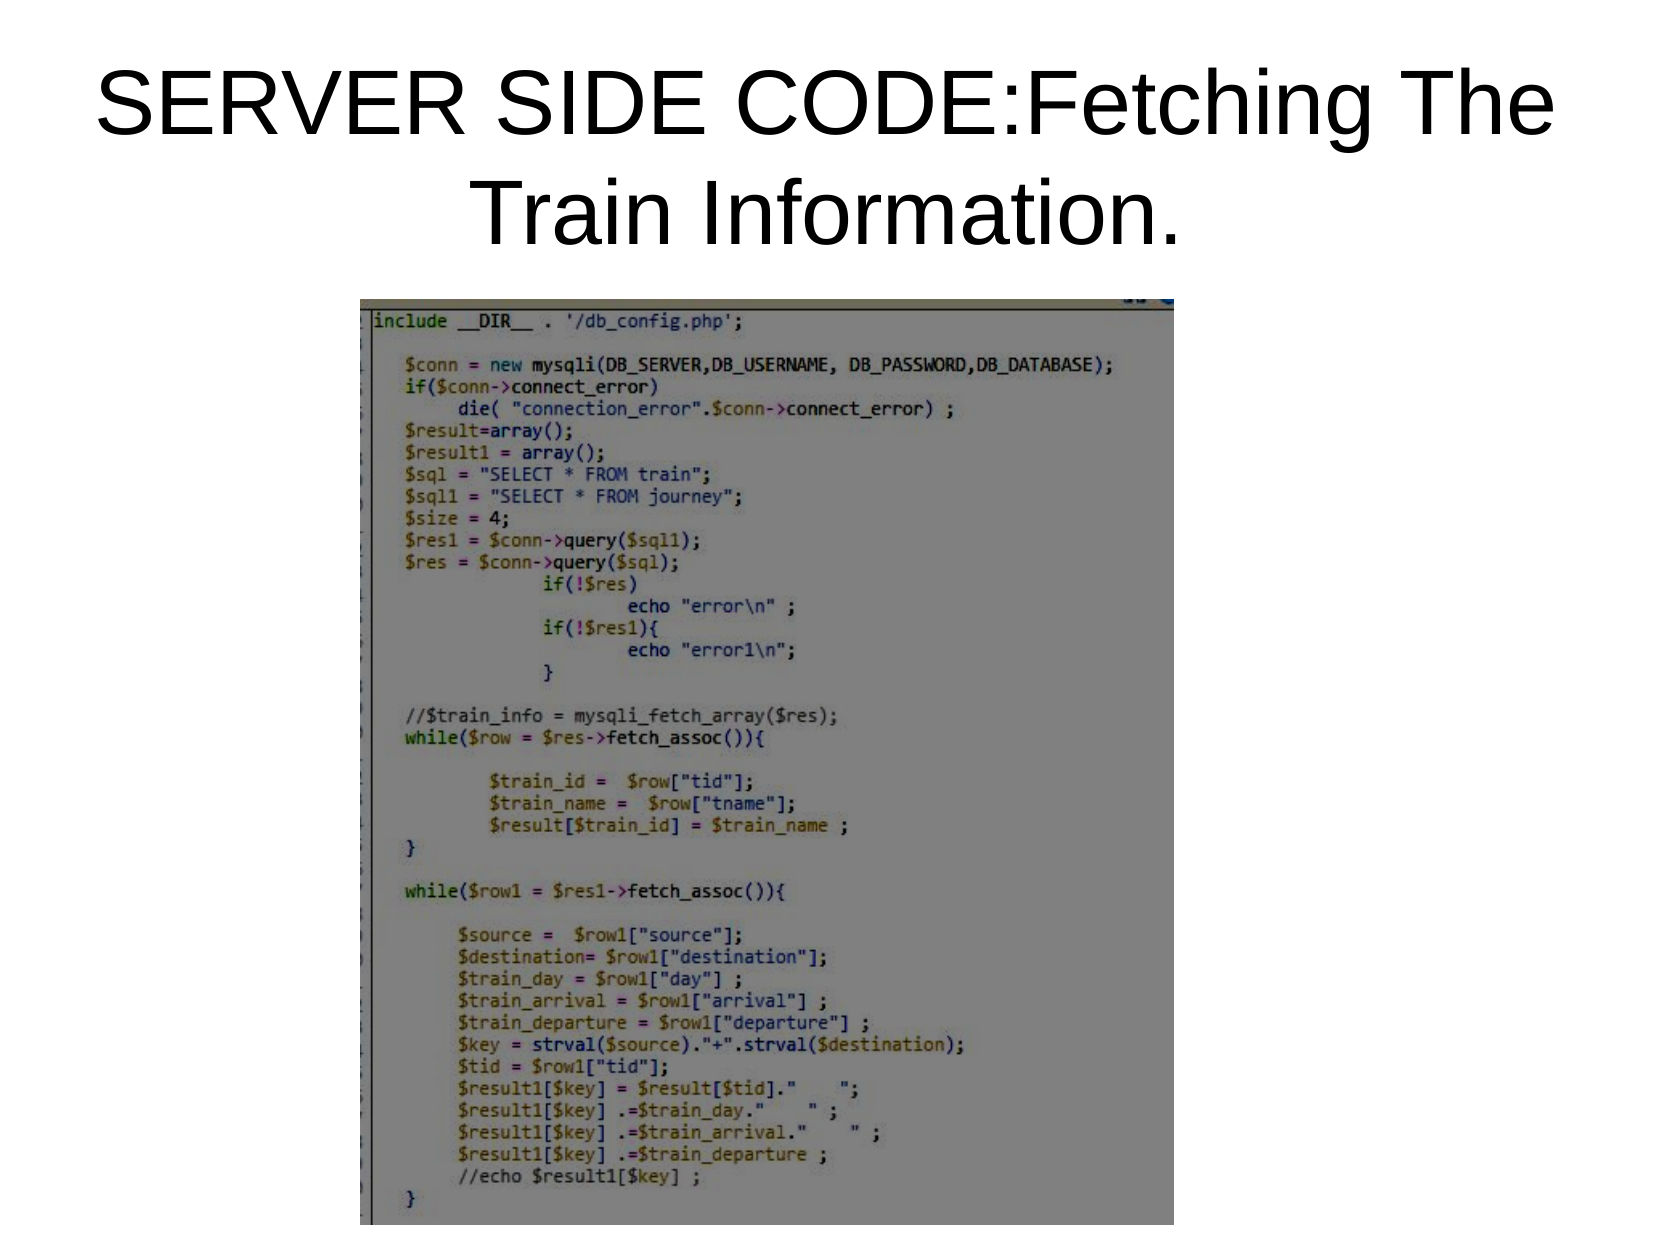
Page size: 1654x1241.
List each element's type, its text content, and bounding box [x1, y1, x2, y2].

title SERVER SIDE CODE:Fetching The Train Information. [82, 49, 1571, 257]
picture [359, 299, 1174, 1225]
